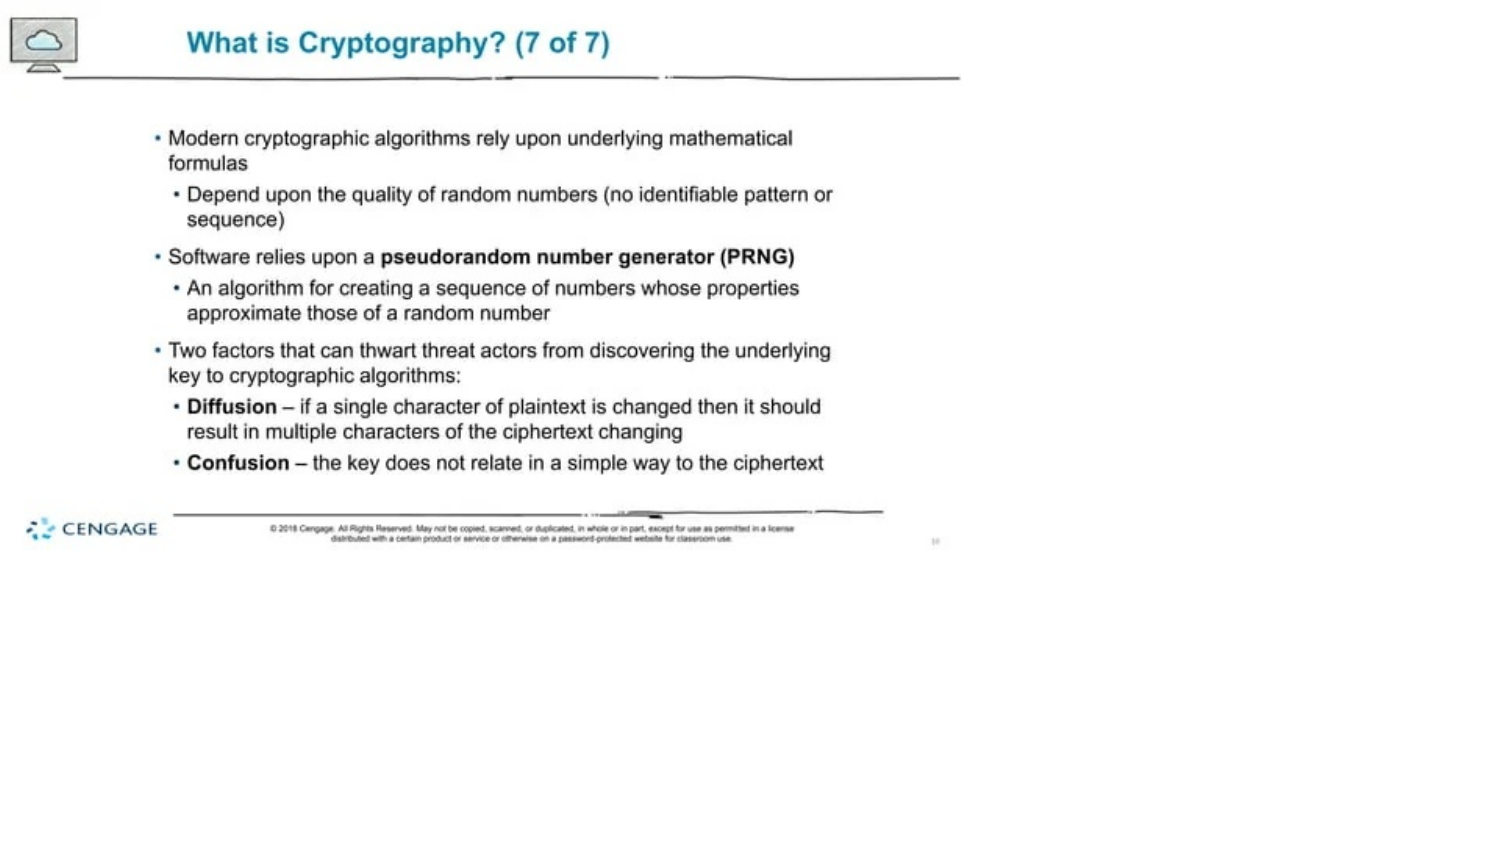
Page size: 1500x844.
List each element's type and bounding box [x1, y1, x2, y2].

picture [0, 0, 997, 562]
